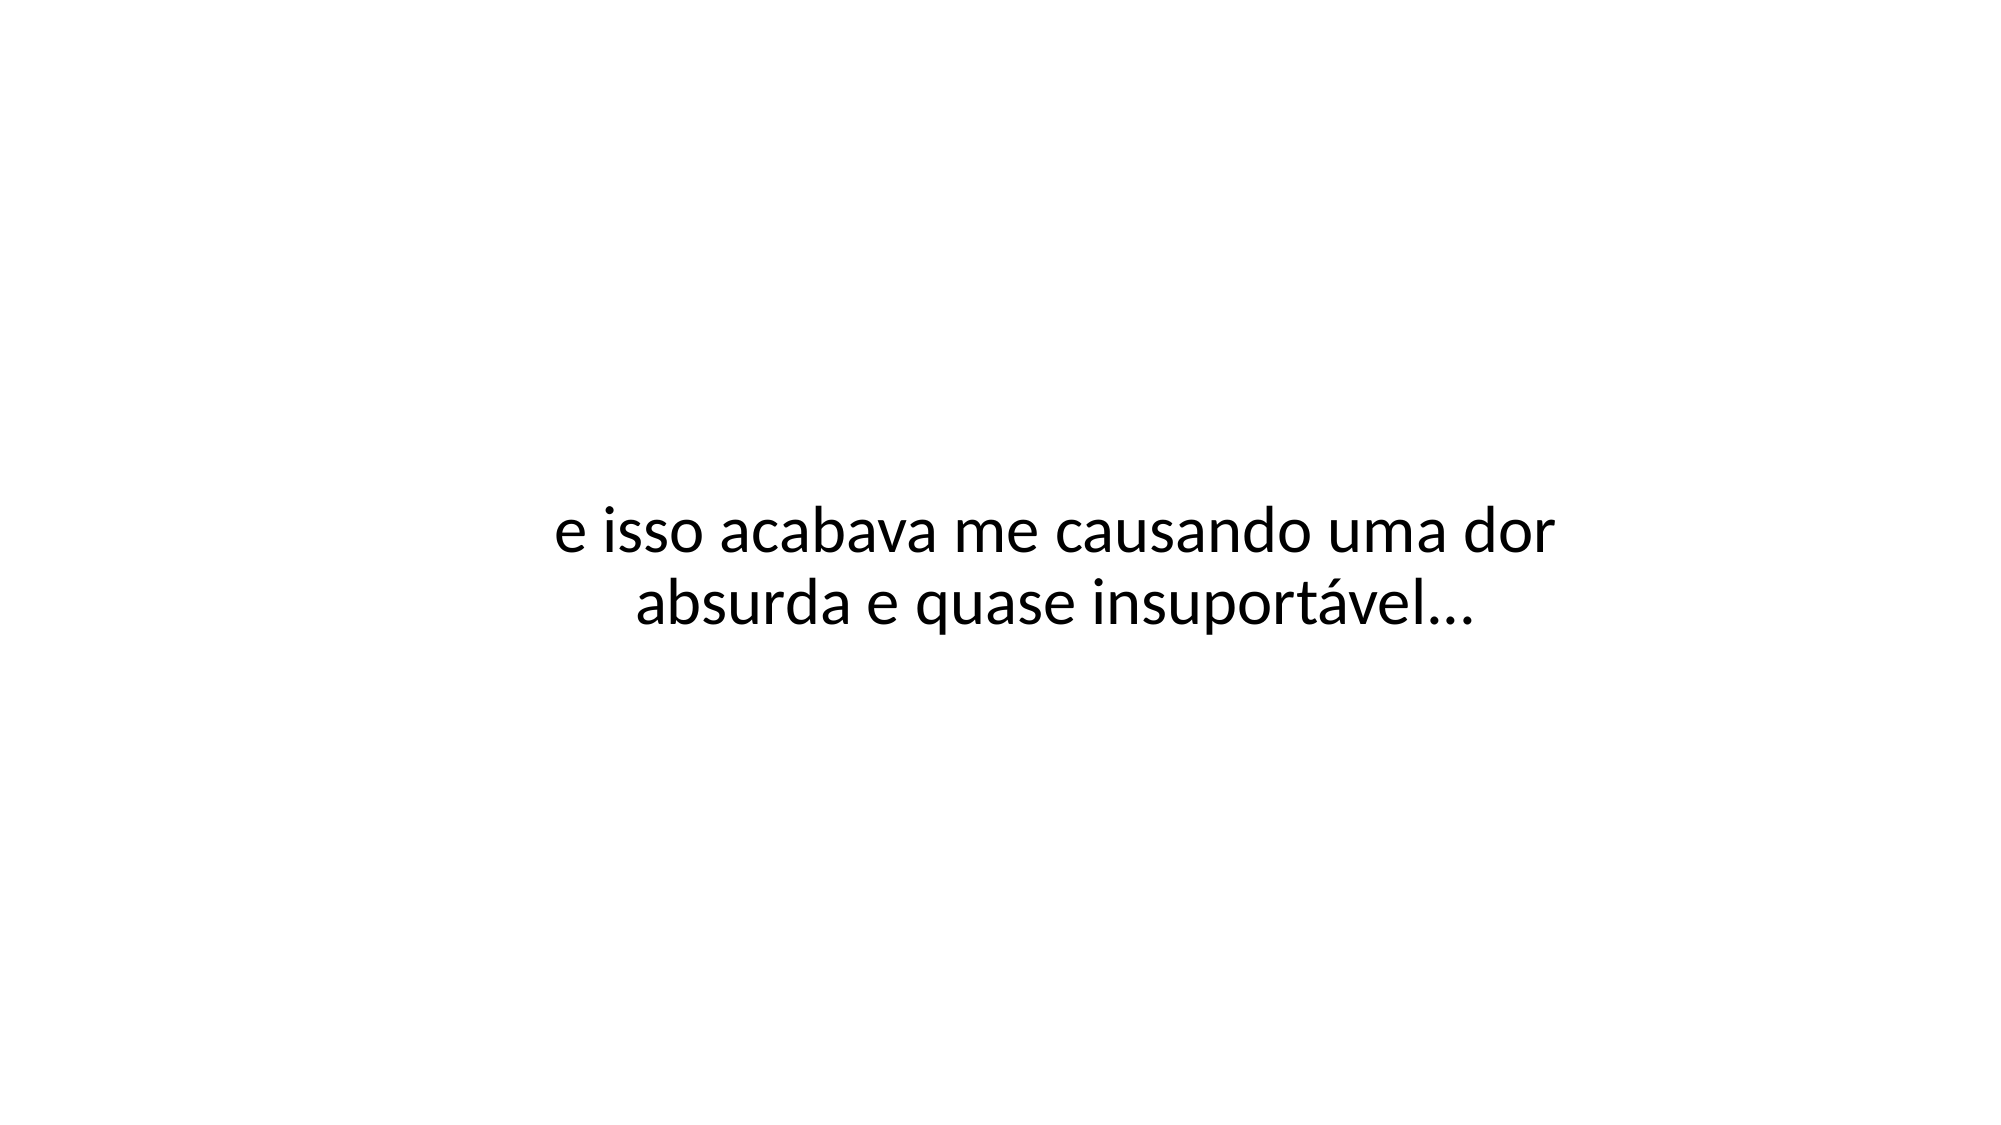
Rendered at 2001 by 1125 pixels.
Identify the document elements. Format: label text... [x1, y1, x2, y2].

list e isso acabava me causando uma dor absurda e quase insuportável... [448, 487, 1664, 828]
